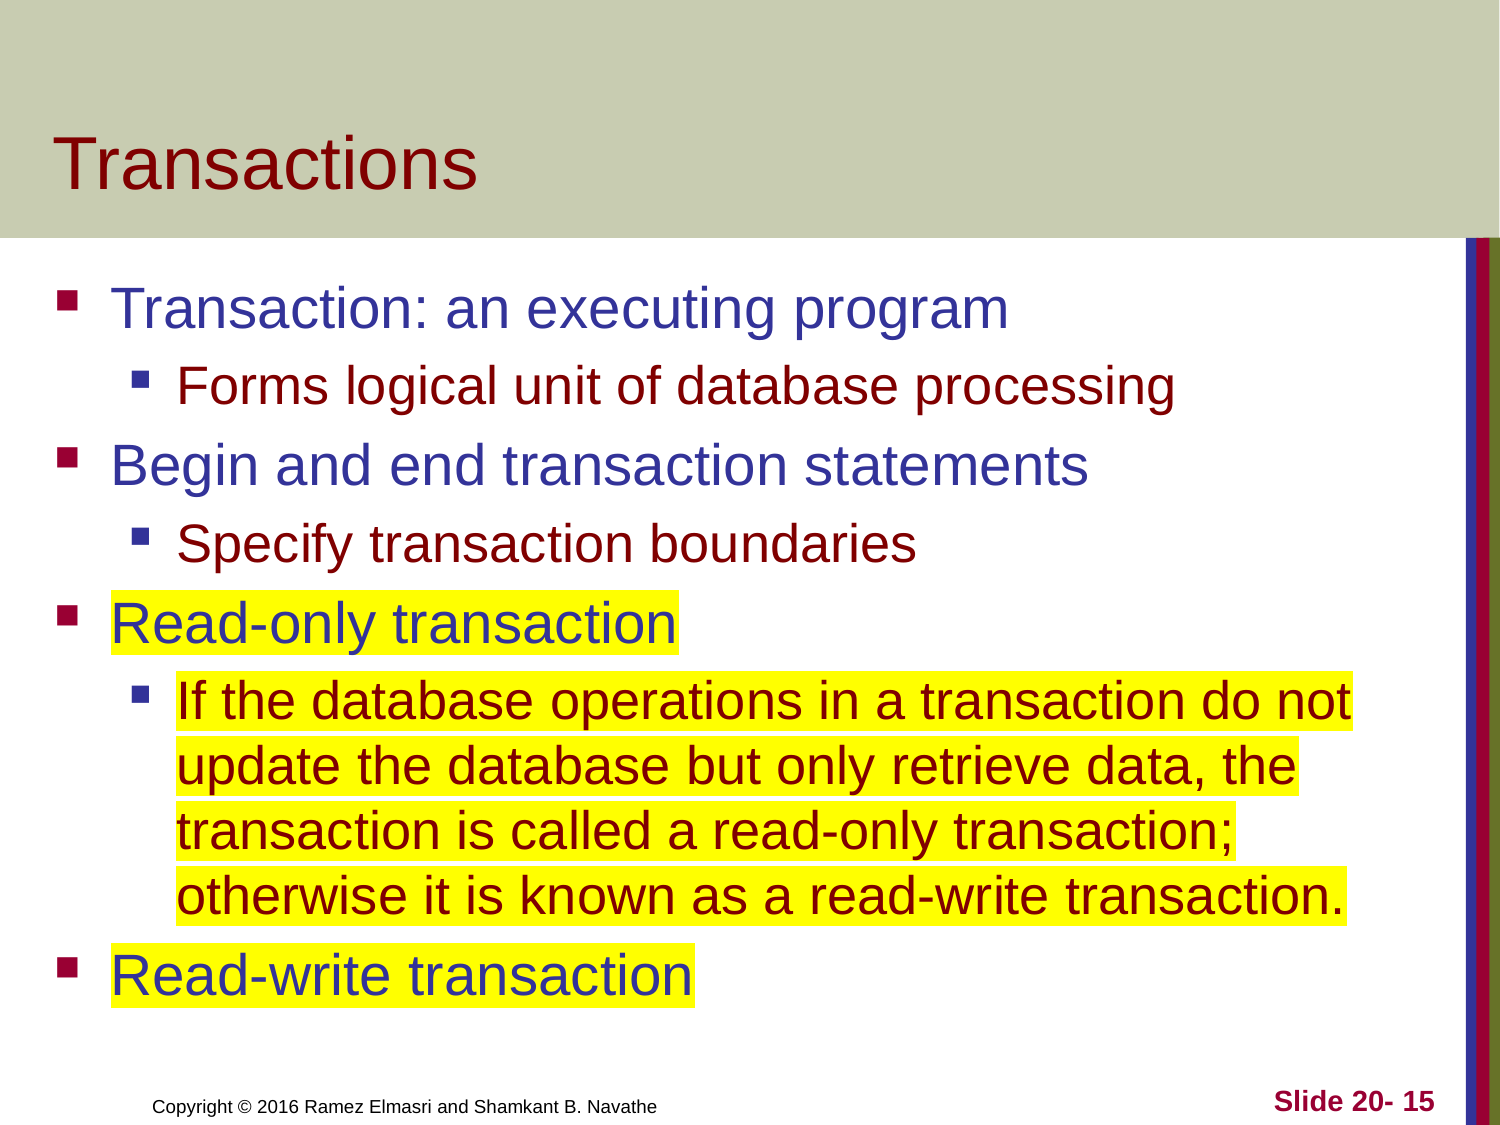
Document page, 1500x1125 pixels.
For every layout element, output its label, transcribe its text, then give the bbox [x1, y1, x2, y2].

title Transactions [37, 49, 1317, 213]
list Transaction: an executing program Forms logical unit of database processing Begin and end transaction statements Specify transaction boundaries Read-only transaction If the database operations in a transaction do not update the database but only retrieve data, the transaction is called a read-only transaction; otherwise it is known as a read-write transaction. Read-write transaction [39, 262, 1400, 1050]
slide_number Slide 20- 15 [1137, 1049, 1451, 1125]
